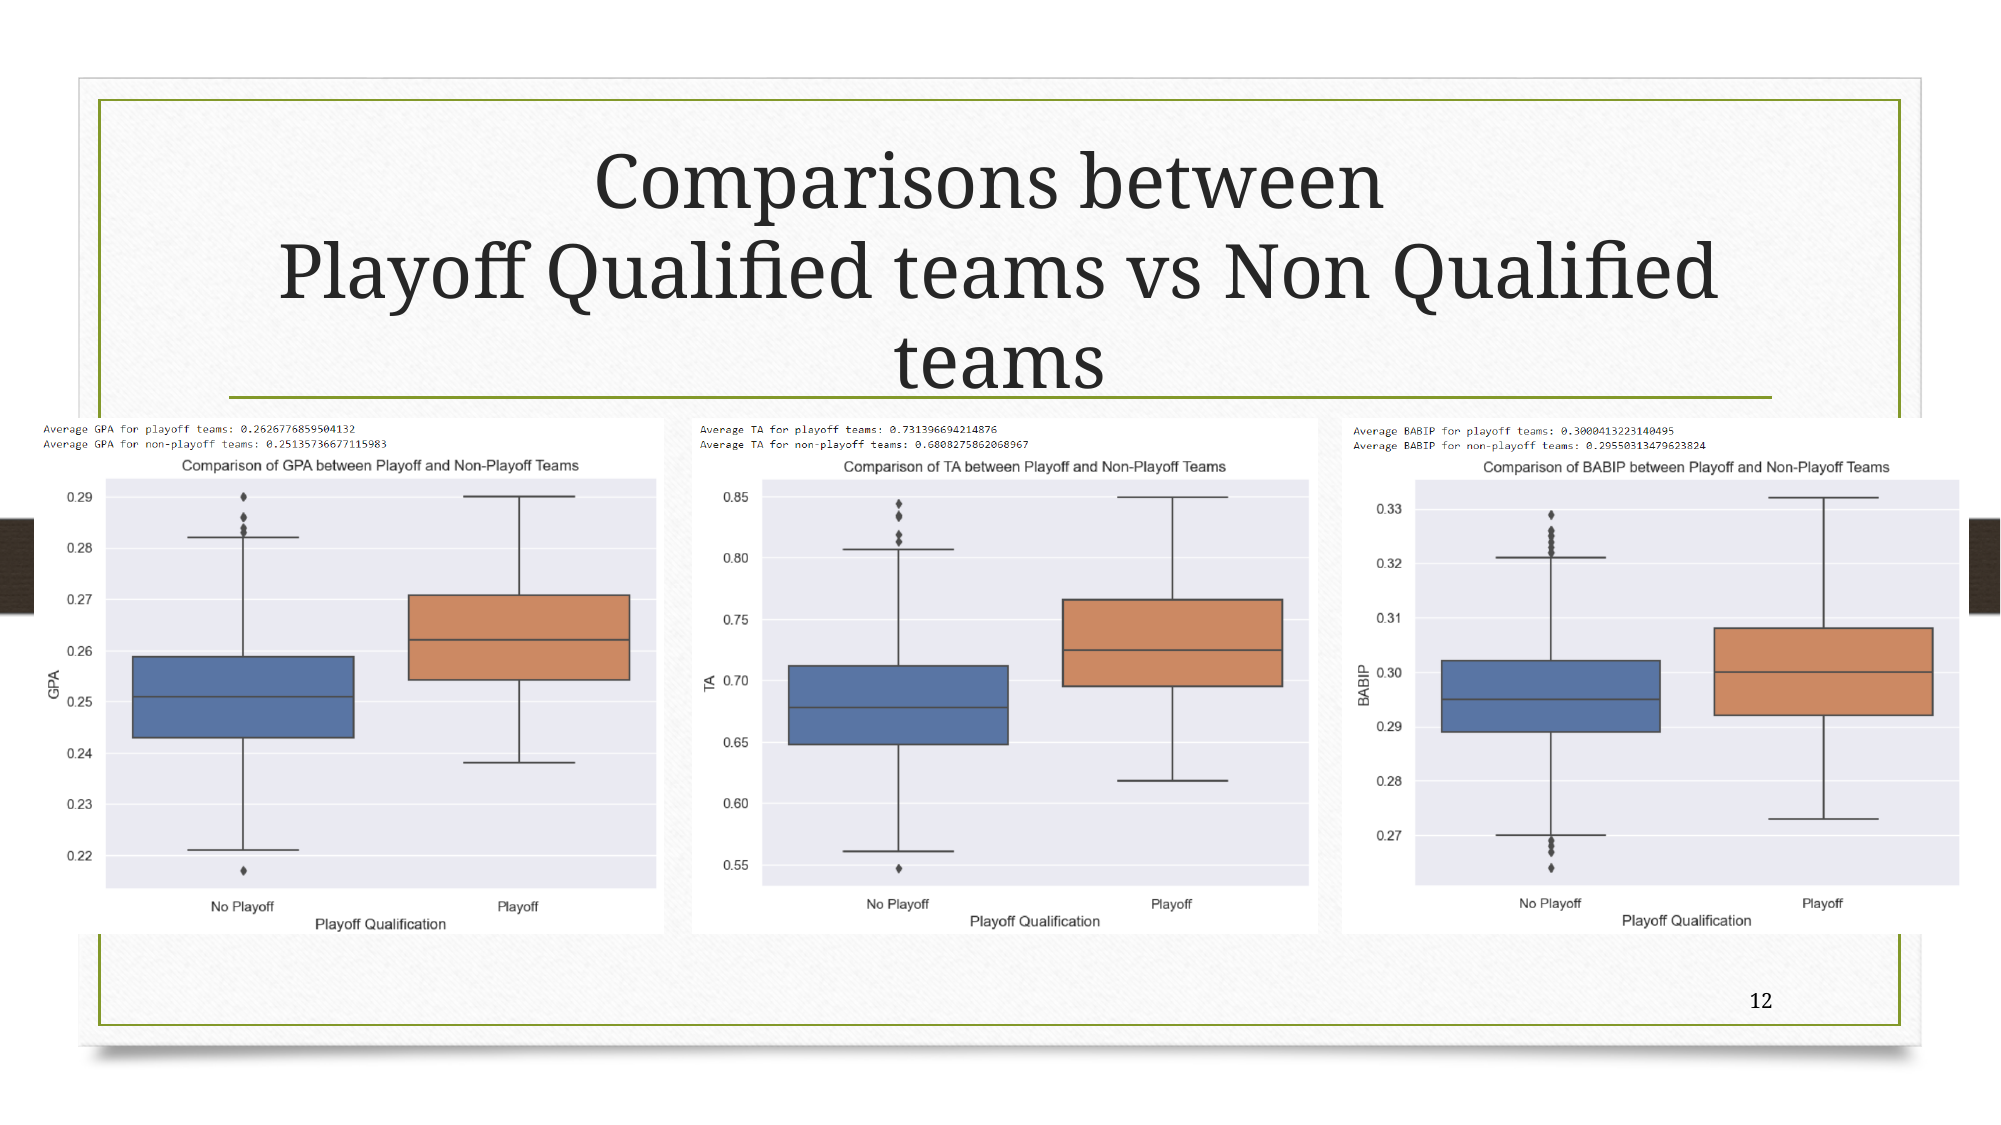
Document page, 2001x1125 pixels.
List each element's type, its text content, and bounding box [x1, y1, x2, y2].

slide_number 12 [1698, 979, 1788, 1025]
picture [0, 0, 2001, 1125]
title Comparisons between Playoff Qualified teams vs Non Qualified teams [212, 161, 1788, 375]
